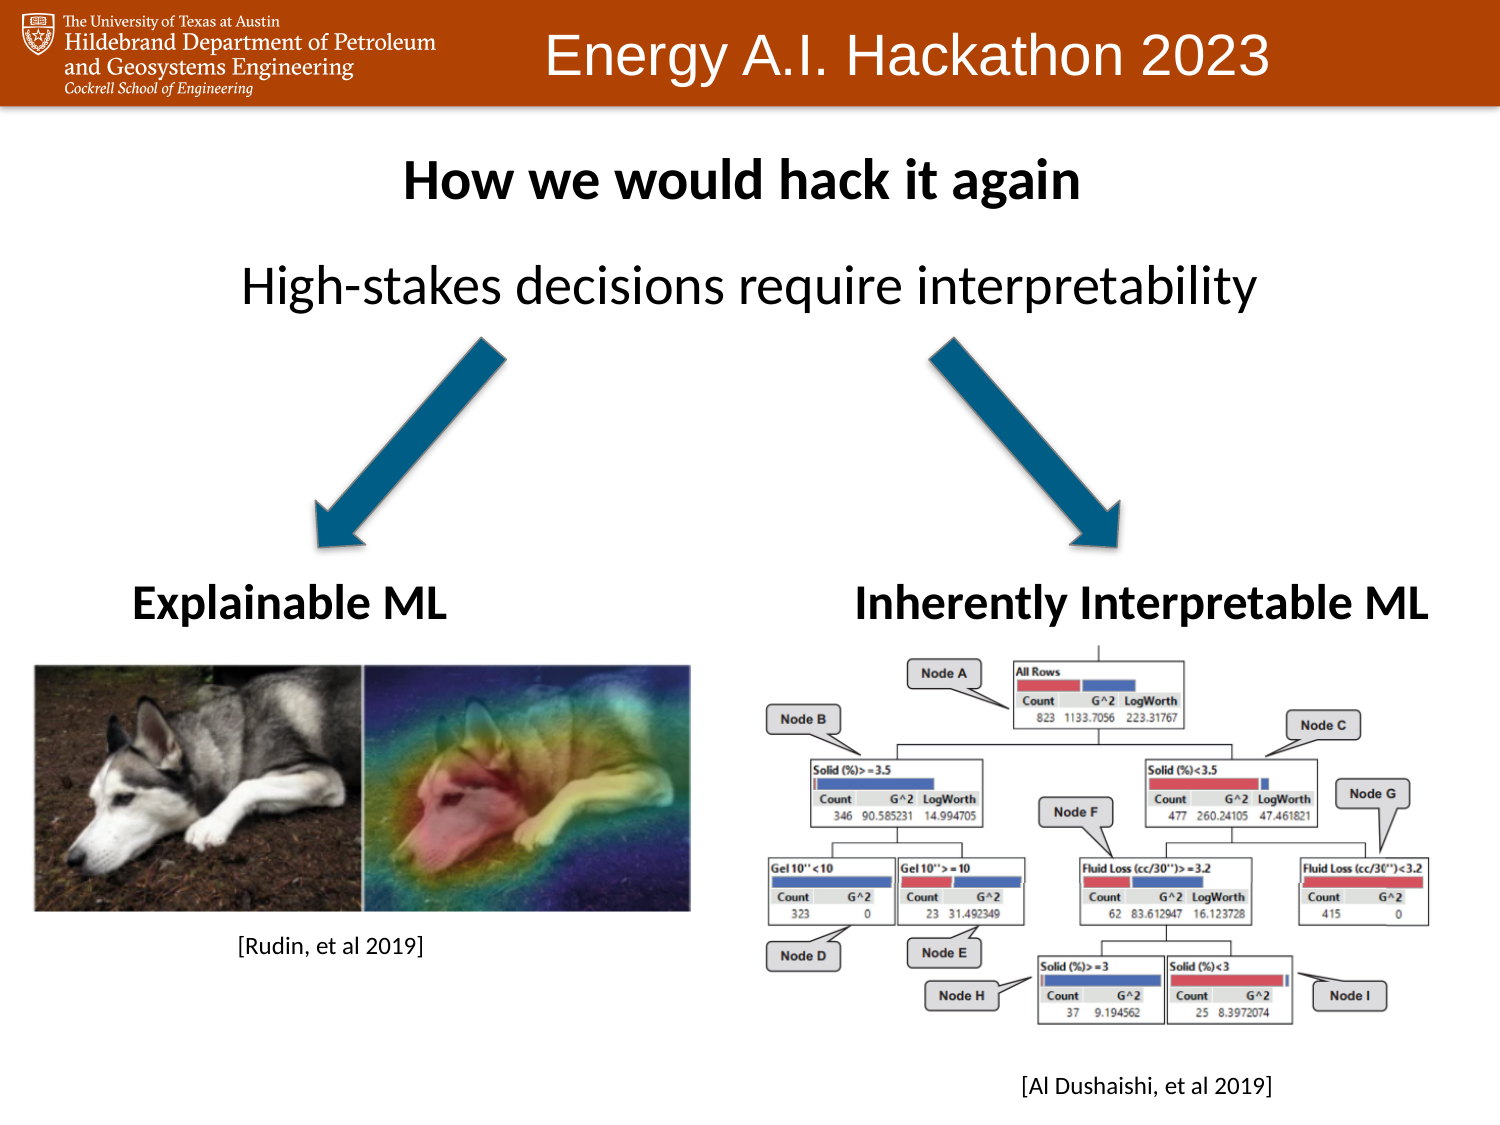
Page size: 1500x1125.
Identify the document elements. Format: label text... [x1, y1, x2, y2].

text_box Explainable ML [117, 562, 463, 638]
text_box [Al Dushaishi, et al 2019] [1006, 1061, 1289, 1107]
text_box High-stakes decisions require interpretability [226, 240, 1274, 323]
picture [22, 13, 436, 97]
text_box [314, 336, 507, 549]
text_box How we would hack it again [82, 133, 1403, 264]
text_box Inherently Interpretable ML [839, 562, 1445, 636]
picture [756, 637, 1473, 1039]
text_box [928, 336, 1121, 549]
picture [29, 661, 691, 921]
text_box [Rudin, et al 2019] [222, 928, 440, 967]
